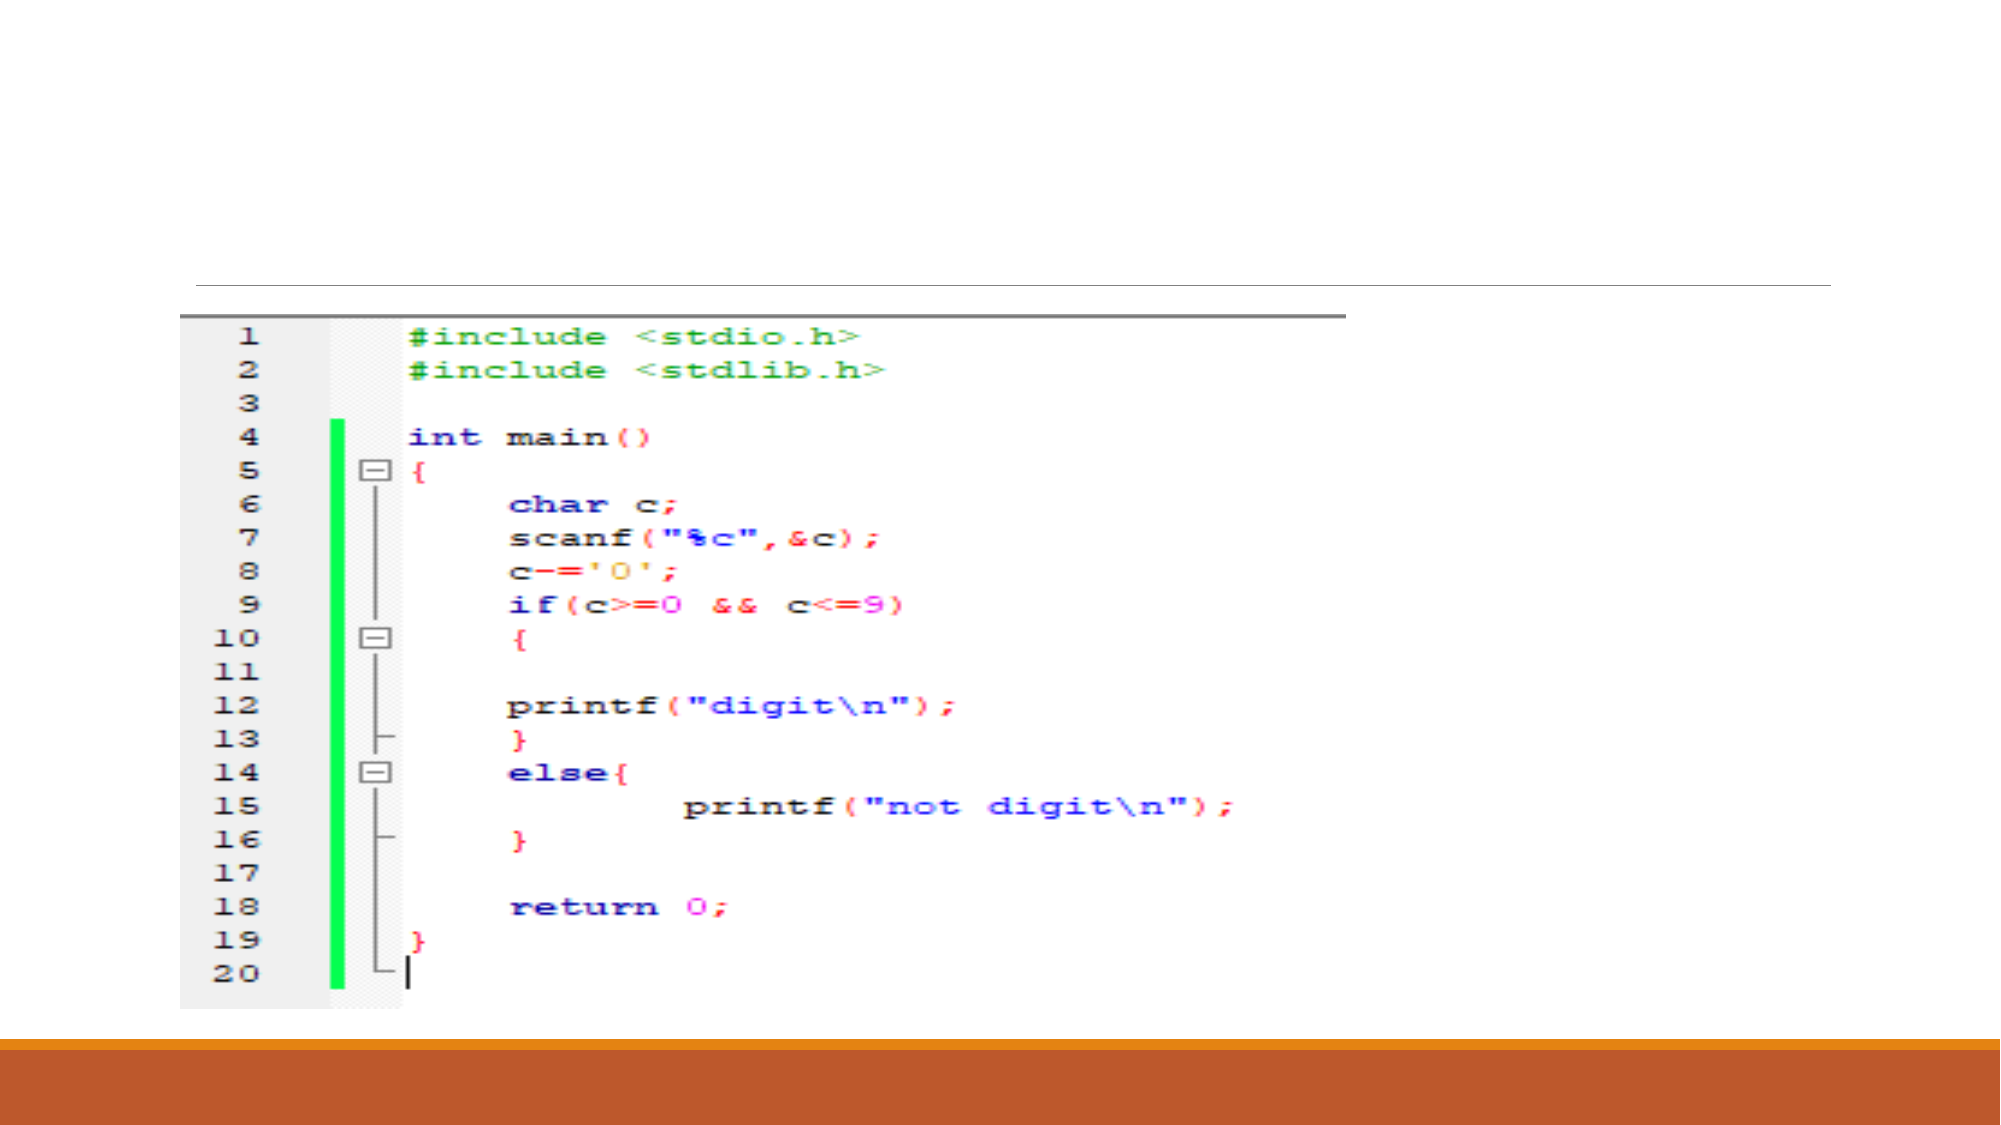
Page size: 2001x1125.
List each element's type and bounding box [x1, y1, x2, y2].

list [179, 314, 1346, 1009]
